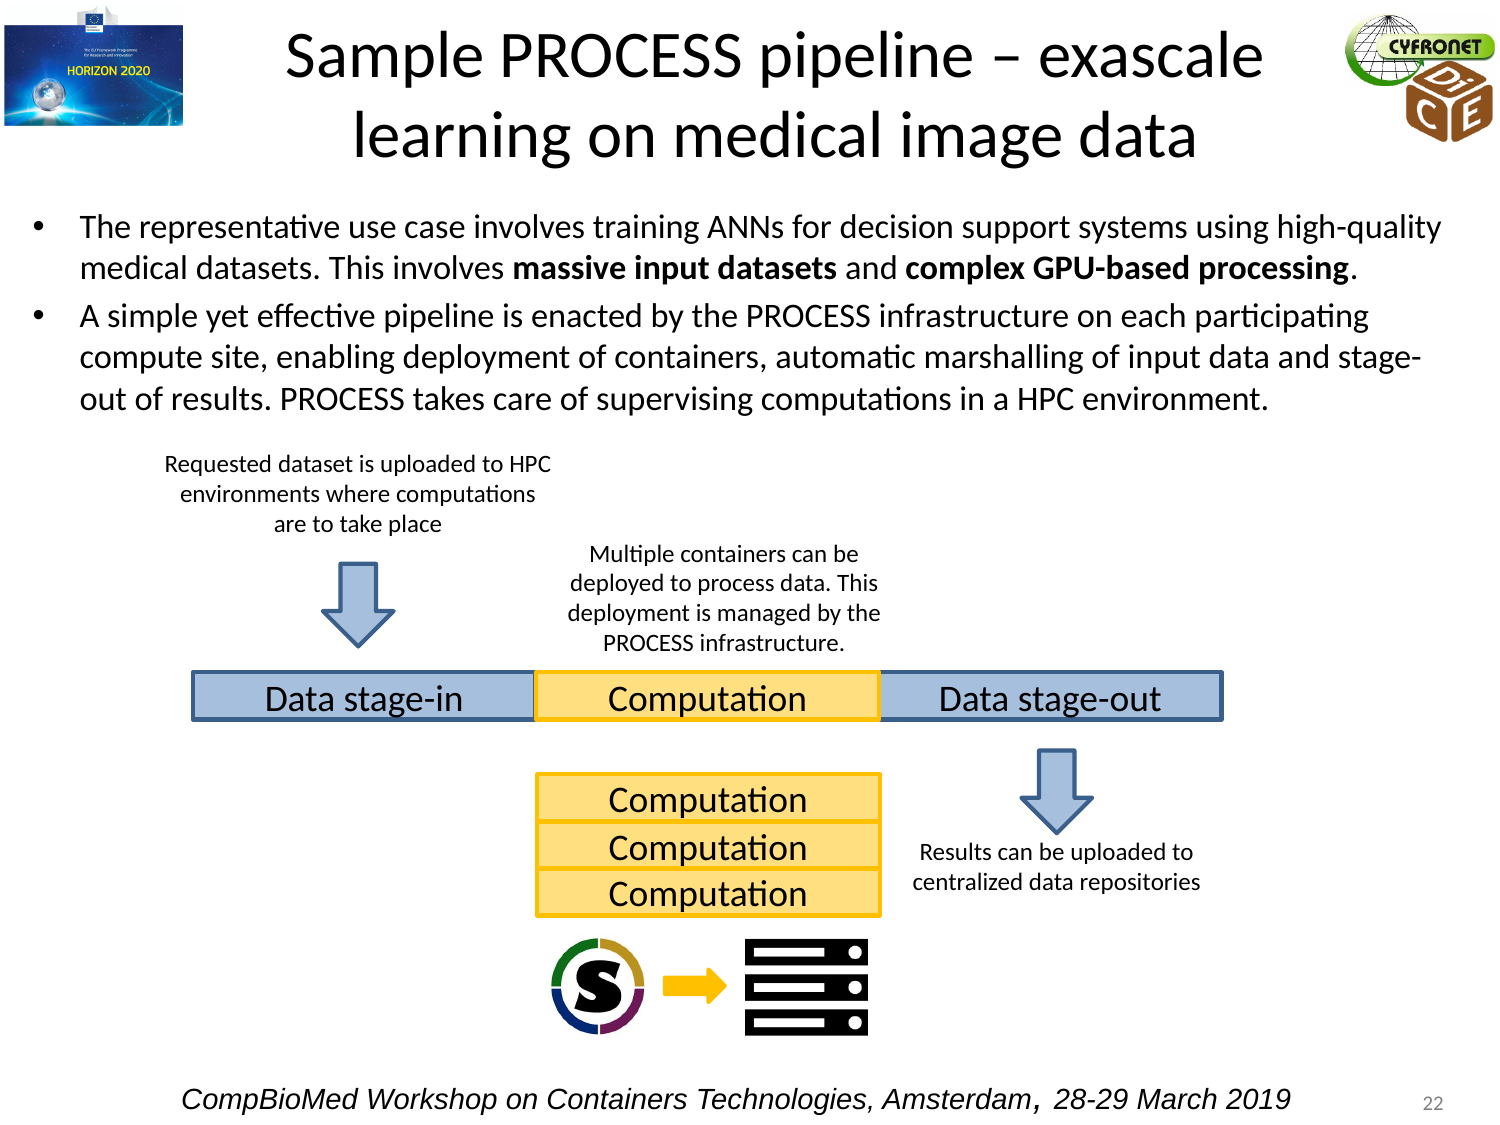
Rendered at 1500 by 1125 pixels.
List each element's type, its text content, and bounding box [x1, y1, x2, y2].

text_box Sample PROCESS pipeline – exascale learning on medical image data [222, 0, 1329, 185]
text_box The representative use case involves training ANNs for decision support systems using high-quality medical datasets. This involves massive input datasets and complex GPU-based processing. A simple yet effective pipeline is enacted by the PROCESS infrastructure on each participating compute site, enabling deployment of containers, automatic marshalling of input data and stage-out of results. PROCESS takes care of supervising computations in a HPC environment. [17, 197, 1483, 887]
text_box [146, 440, 1247, 1054]
picture [1345, 13, 1495, 144]
